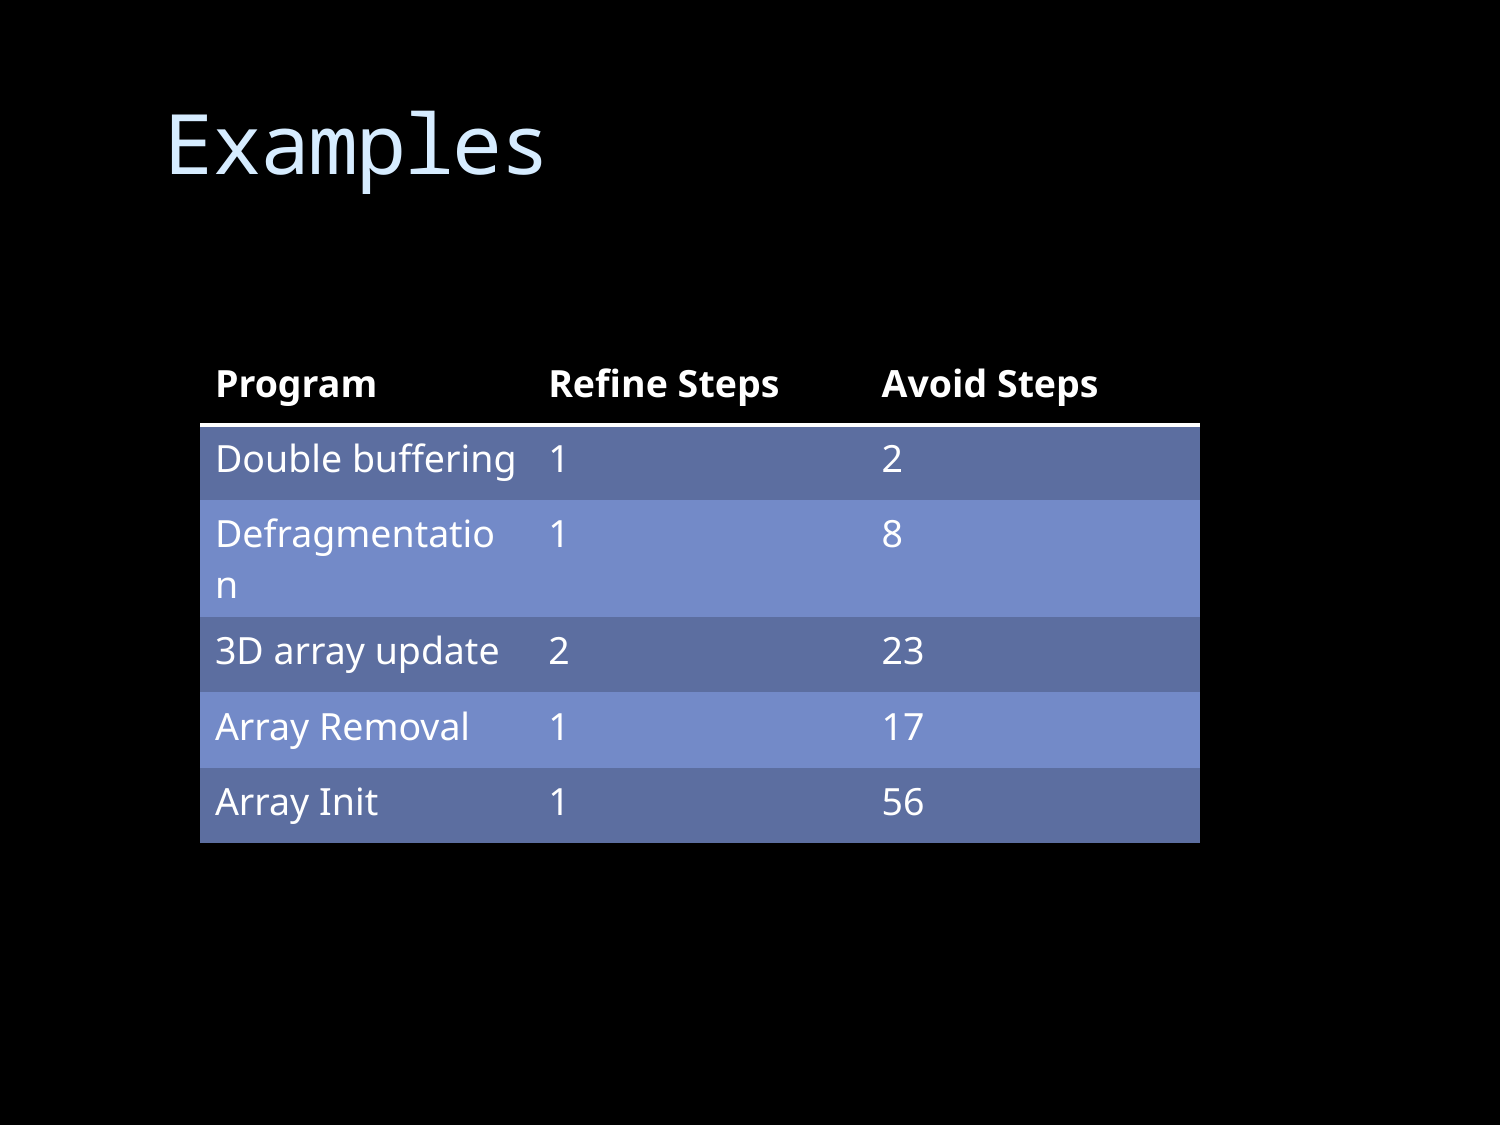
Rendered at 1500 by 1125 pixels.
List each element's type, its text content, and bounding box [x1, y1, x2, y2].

table_cell 1 [533, 500, 867, 617]
table_cell 56 [867, 768, 1200, 843]
table_cell 8 [867, 500, 1200, 617]
table_cell 2 [867, 427, 1200, 500]
table_cell 1 [533, 768, 867, 843]
table_cell 3D array update [200, 617, 533, 692]
table_cell Defragmentation [200, 500, 533, 617]
table_cell 17 [867, 692, 1200, 768]
title Examples [150, 83, 1425, 234]
table_cell Double buffering [200, 427, 533, 500]
table_cell 1 [533, 692, 867, 768]
table_cell Array Removal [200, 692, 533, 768]
table_cell 23 [867, 617, 1200, 692]
table_header Refine Steps [533, 350, 867, 423]
table_cell 1 [533, 427, 867, 500]
table_cell Array Init [200, 768, 533, 843]
table_cell 2 [533, 617, 867, 692]
table_header Avoid Steps [867, 350, 1200, 423]
table_header Program [200, 350, 533, 423]
